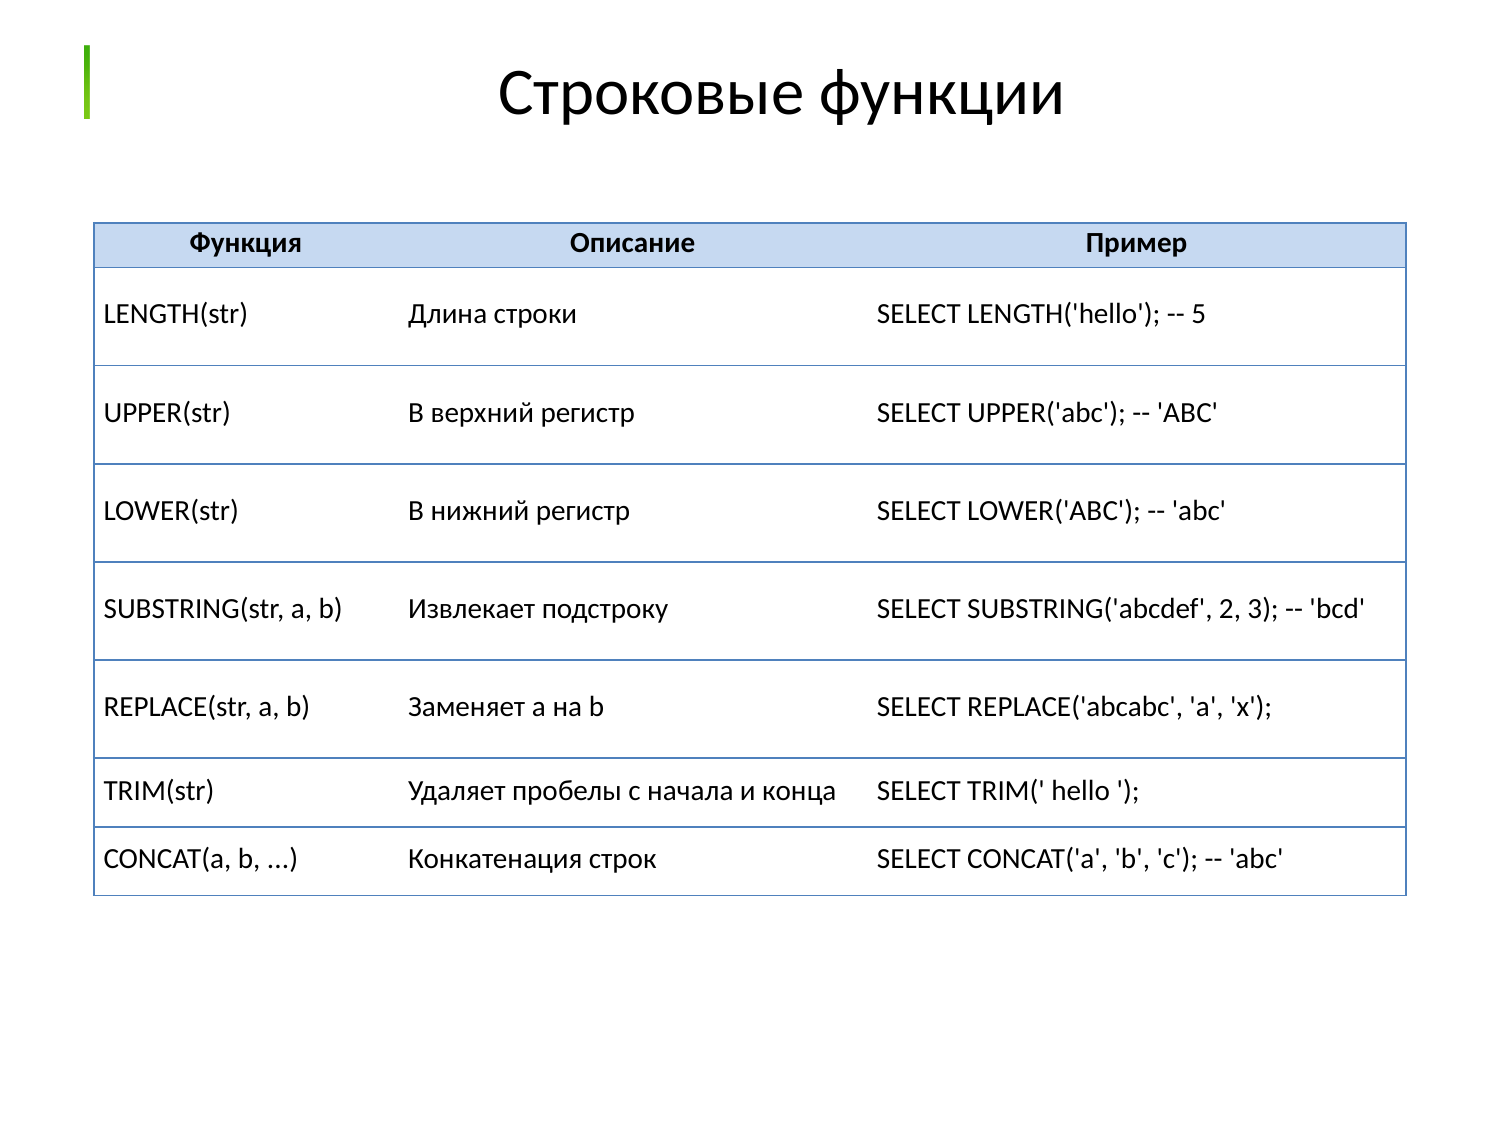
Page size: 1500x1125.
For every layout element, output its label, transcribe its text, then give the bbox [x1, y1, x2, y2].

table_cell В верхний регистр [398, 366, 867, 463]
table_cell SELECT LOWER('ABC'); -- 'abc' [867, 465, 1405, 561]
table_cell CONCAT(a, b, ...) [95, 828, 398, 895]
table_cell SELECT REPLACE('abcabc', 'a', 'x'); [867, 661, 1405, 757]
table_cell SELECT CONCAT('a', 'b', 'c'); -- 'abc' [867, 828, 1405, 895]
table_header Пример [867, 224, 1405, 267]
table_cell LOWER(str) [95, 465, 398, 561]
table_cell UPPER(str) [95, 366, 398, 463]
table_cell Конкатенация строк [398, 828, 867, 895]
table_cell В нижний регистр [398, 465, 867, 561]
table_cell LENGTH(str) [95, 268, 398, 365]
table_cell SELECT TRIM(' hello '); [867, 759, 1405, 826]
table_cell TRIM(str) [95, 759, 398, 826]
title Строковые функции [75, 0, 1425, 182]
table_cell Удаляет пробелы с начала и конца [398, 759, 867, 826]
table_cell Длина строки [398, 268, 867, 365]
table_cell SUBSTRING(str, a, b) [95, 563, 398, 659]
table_cell SELECT SUBSTRING('abcdef', 2, 3); -- 'bcd' [867, 563, 1405, 659]
table_cell SELECT UPPER('abc'); -- 'ABC' [867, 366, 1405, 463]
table_cell Извлекает подстроку [398, 563, 867, 659]
picture [84, 45, 90, 119]
table_header Описание [398, 224, 867, 267]
table_cell REPLACE(str, a, b) [95, 661, 398, 757]
table_cell SELECT LENGTH('hello'); -- 5 [867, 268, 1405, 365]
table_header Функция [95, 224, 398, 267]
table_cell Заменяет a на b [398, 661, 867, 757]
